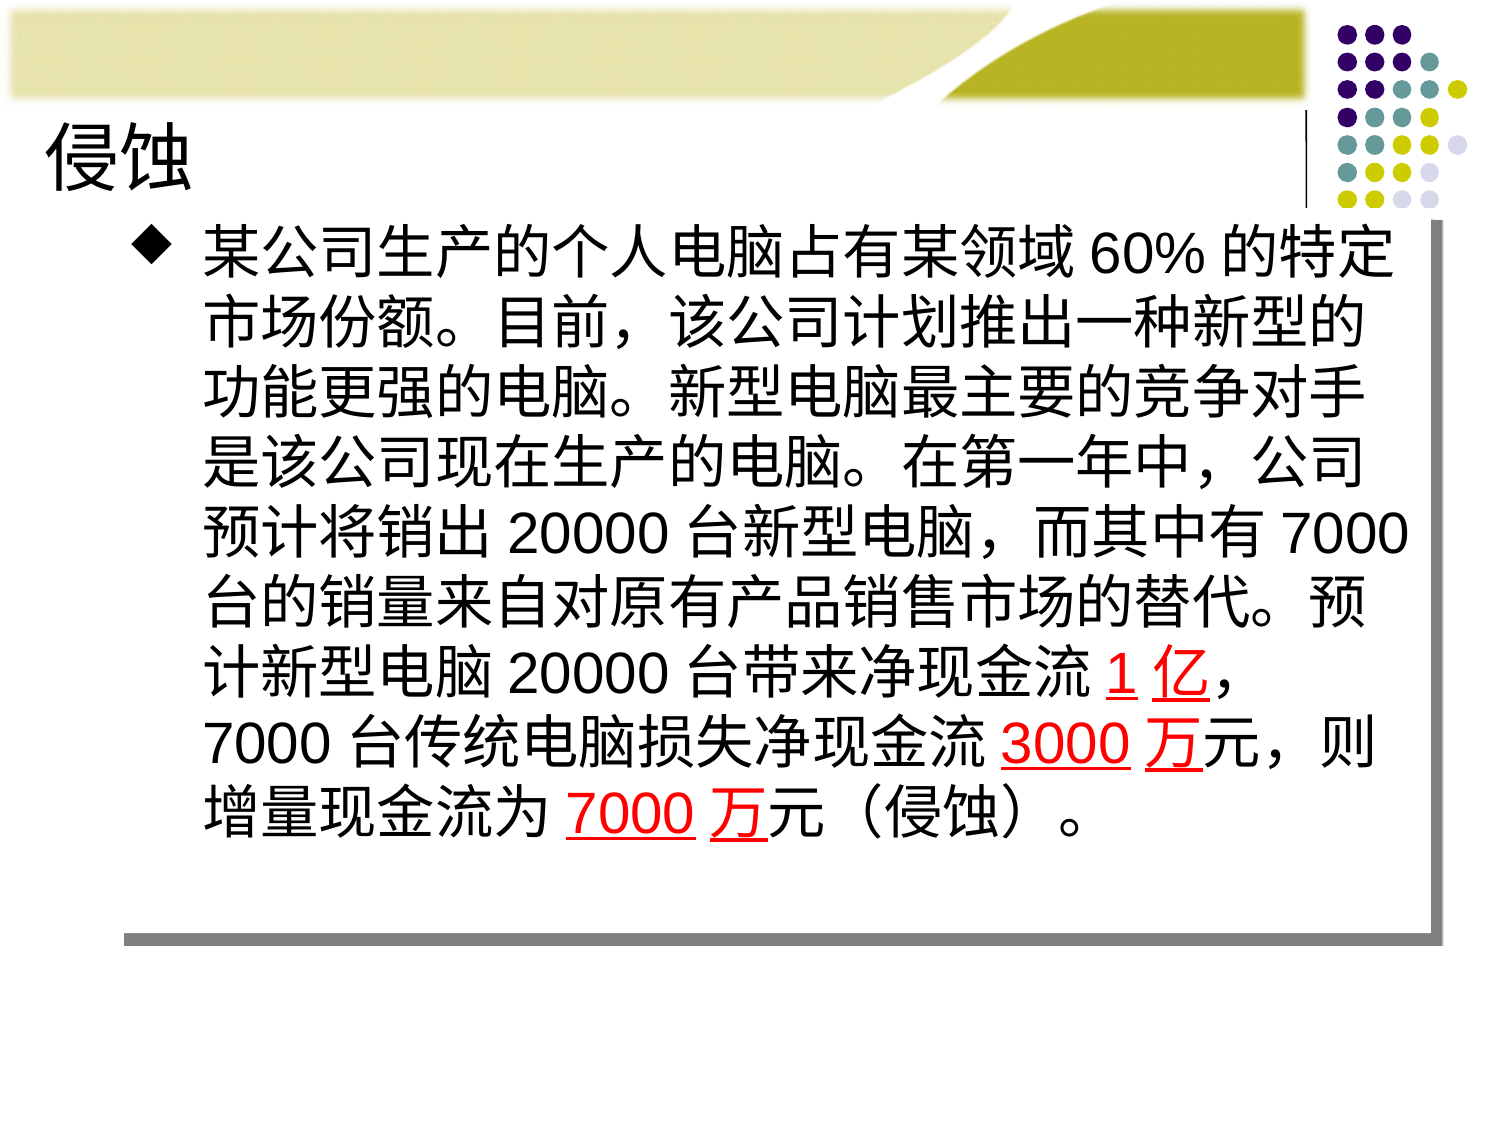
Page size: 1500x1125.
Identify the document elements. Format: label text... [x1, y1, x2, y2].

picture [0, 0, 1322, 110]
text_box 侵蚀 [29, 102, 1274, 208]
text_box 某公司生产的个人电脑占有某领域60%的特定市场份额。目前，该公司计划推出一种新型的功能更强的电脑。新型电脑最主要的竞争对手是该公司现在生产的电脑。在第一年中，公司预计将销出20000台新型电脑，而其中有7000台的销量来自对原有产品销售市场的替代。预计新型电脑20000台带来净现金流1亿， 7000台传统电脑损失净现金流3000万元，则增量现金流为7000万元（侵蚀）。 [112, 208, 1431, 934]
